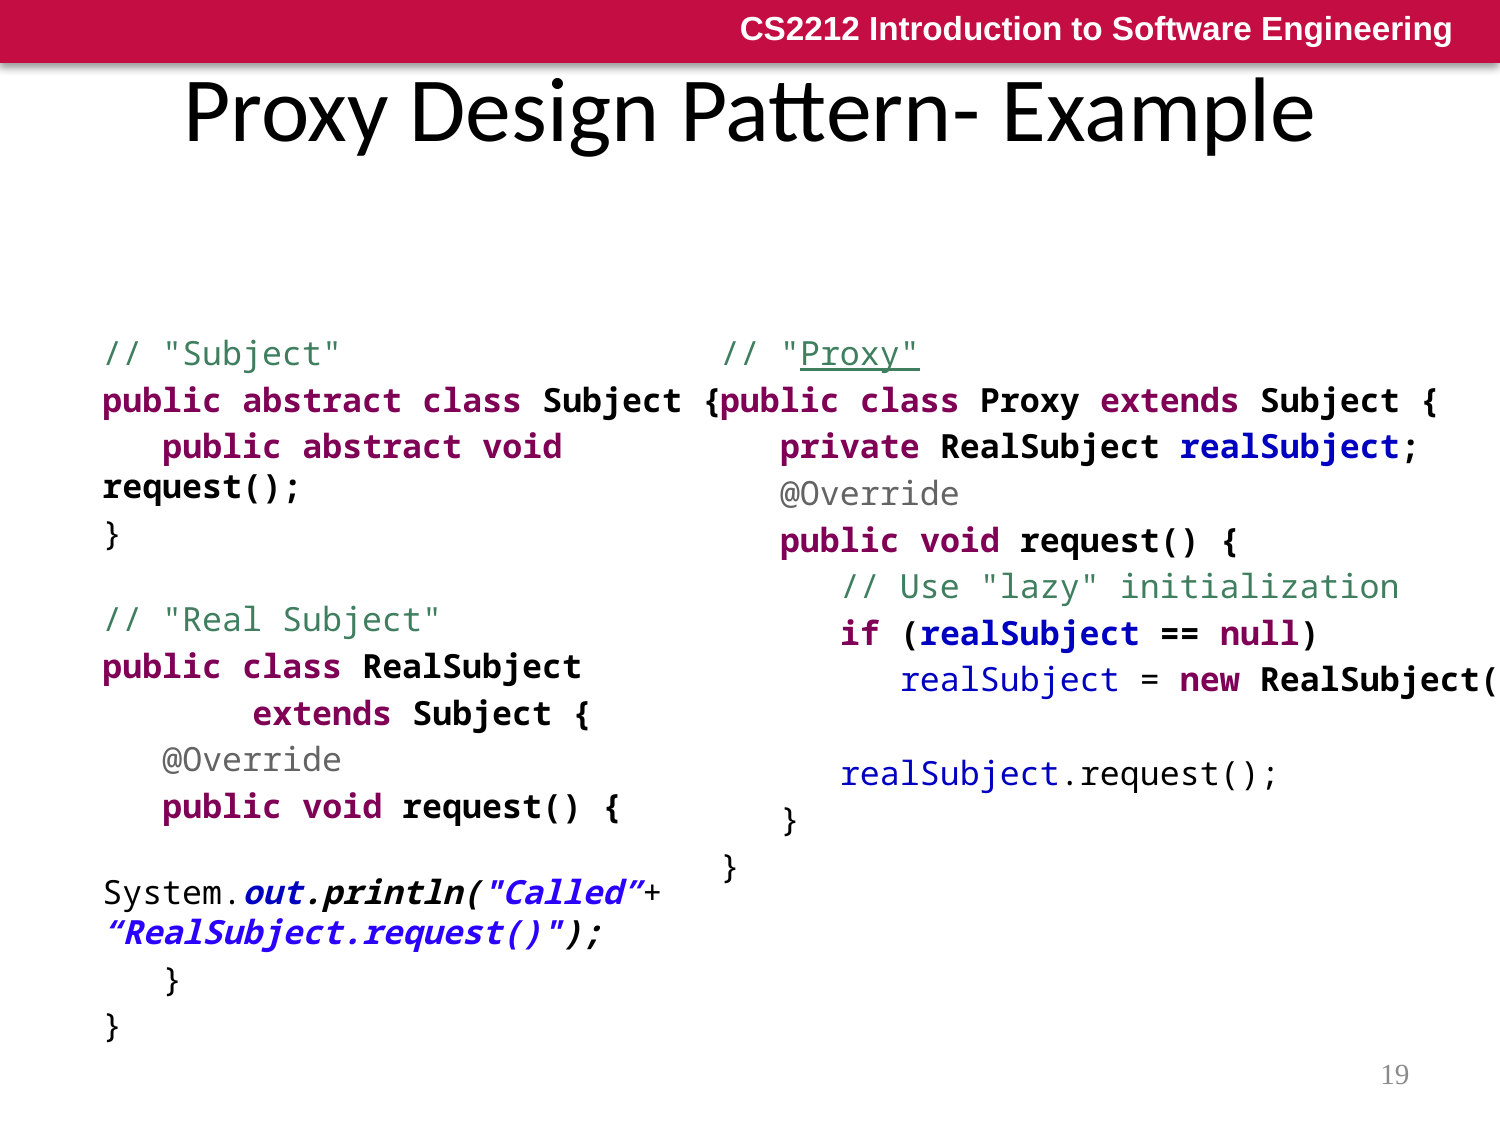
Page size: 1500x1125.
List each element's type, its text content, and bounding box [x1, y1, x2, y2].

picture [1309, 25, 1316, 37]
picture [0, 0, 1500, 63]
slide_number 19 [1074, 1042, 1425, 1103]
text_box // "Proxy" public class Proxy extends Subject { private RealSubject realSubject; @Override public void request() { // Use "lazy" initialization if (realSubject == null) realSubject = new RealSubject(); realSubject.request(); } } [705, 324, 1500, 893]
title Proxy Design Pattern- Example [112, 42, 1388, 231]
list // "Subject" public abstract class Subject { public abstract void request(); } // "Real Subject" public class RealSubject extends Subject { @Override public void request() { System.out.println("Called”+ “RealSubject.request()"); } } [87, 324, 738, 1000]
